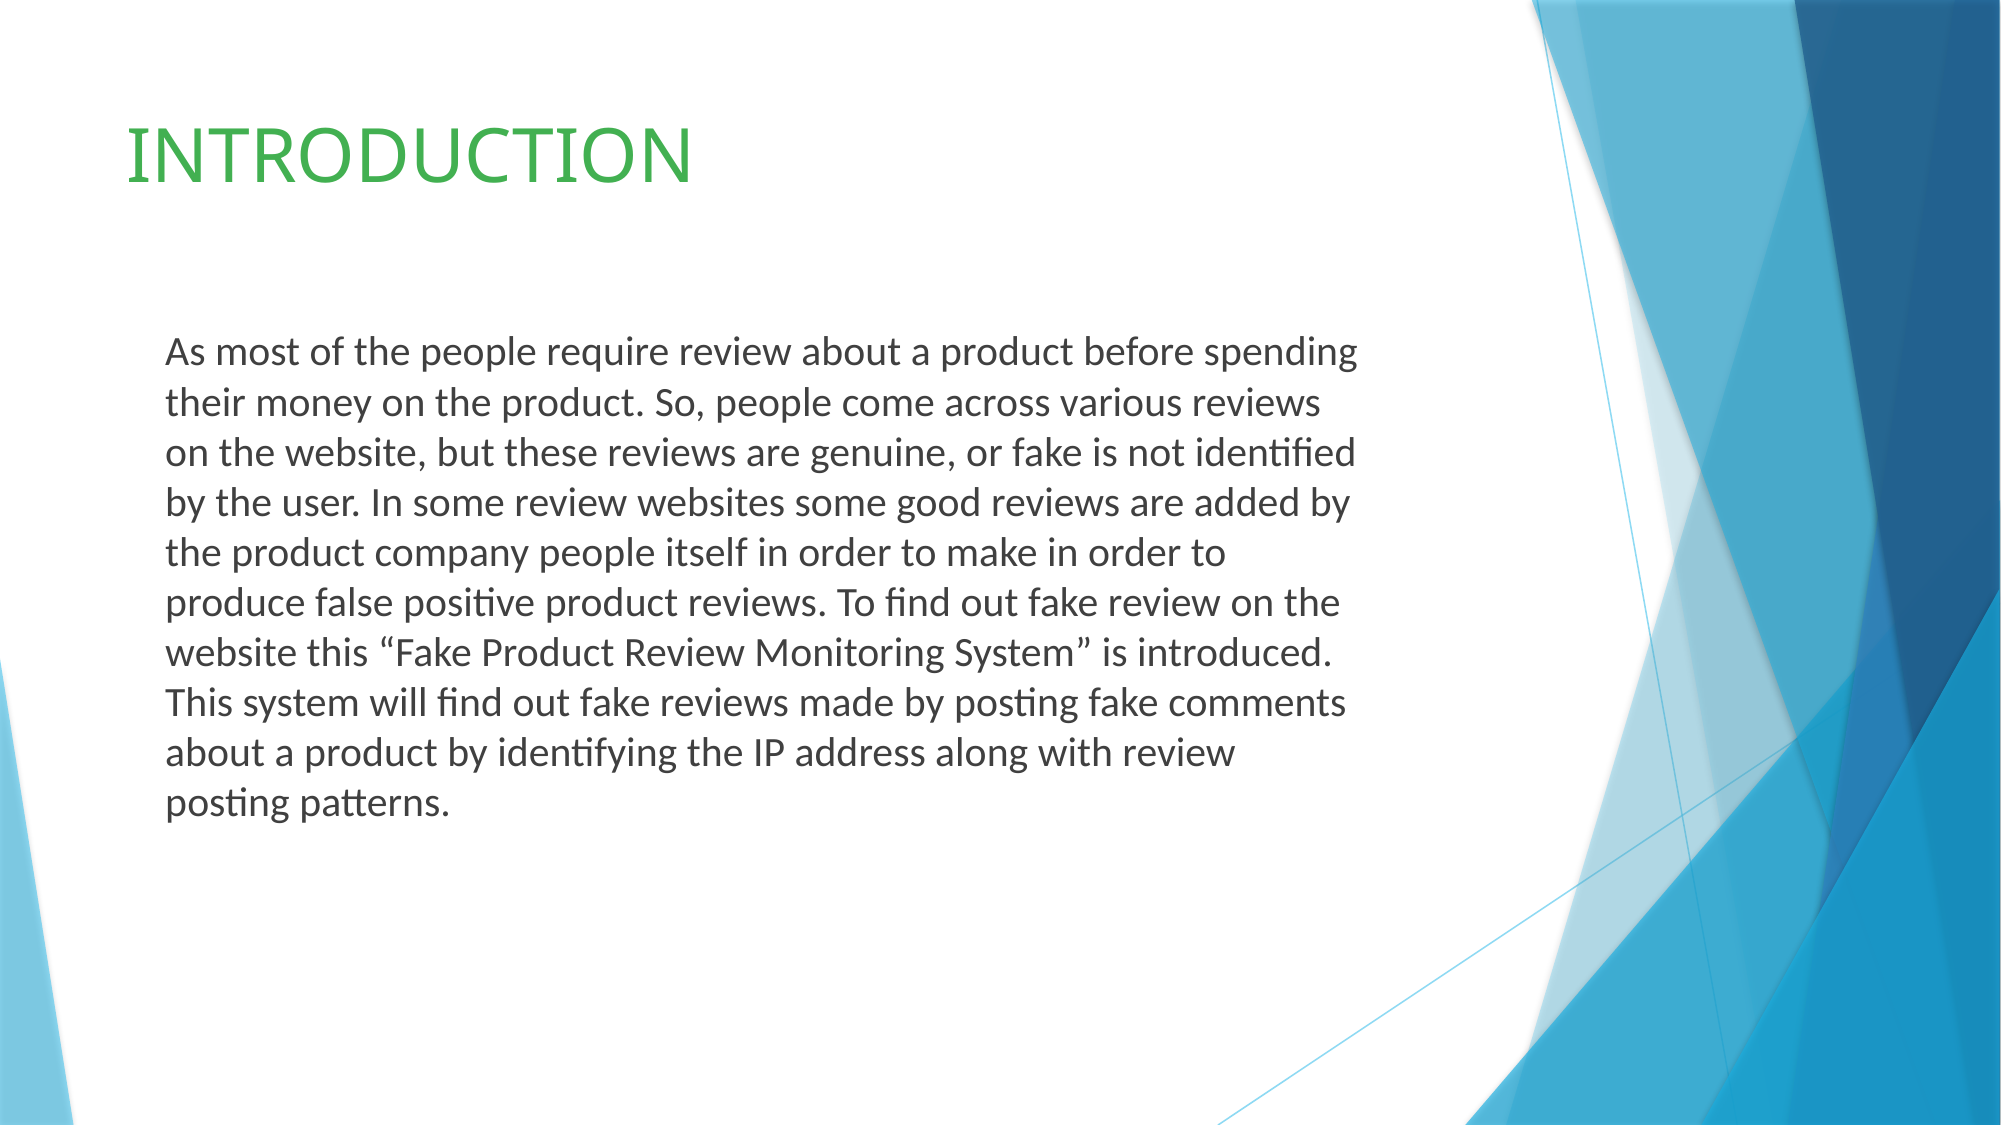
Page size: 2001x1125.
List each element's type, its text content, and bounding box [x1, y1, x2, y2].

title INTRODUCTION [111, 99, 1522, 317]
list As most of the people require review about a product before spending their money on the product. So, people come across various reviews on the website, but these reviews are genuine, or fake is not identified by the user. In some review websites some good reviews are added by the product company people itself in order to make in order to produce false positive product reviews. To find out fake review on the website this “Fake Product Review Monitoring System” is introduced. This system will find out fake reviews made by posting fake comments about a product by identifying the IP address along with review posting patterns. [150, 316, 1381, 954]
